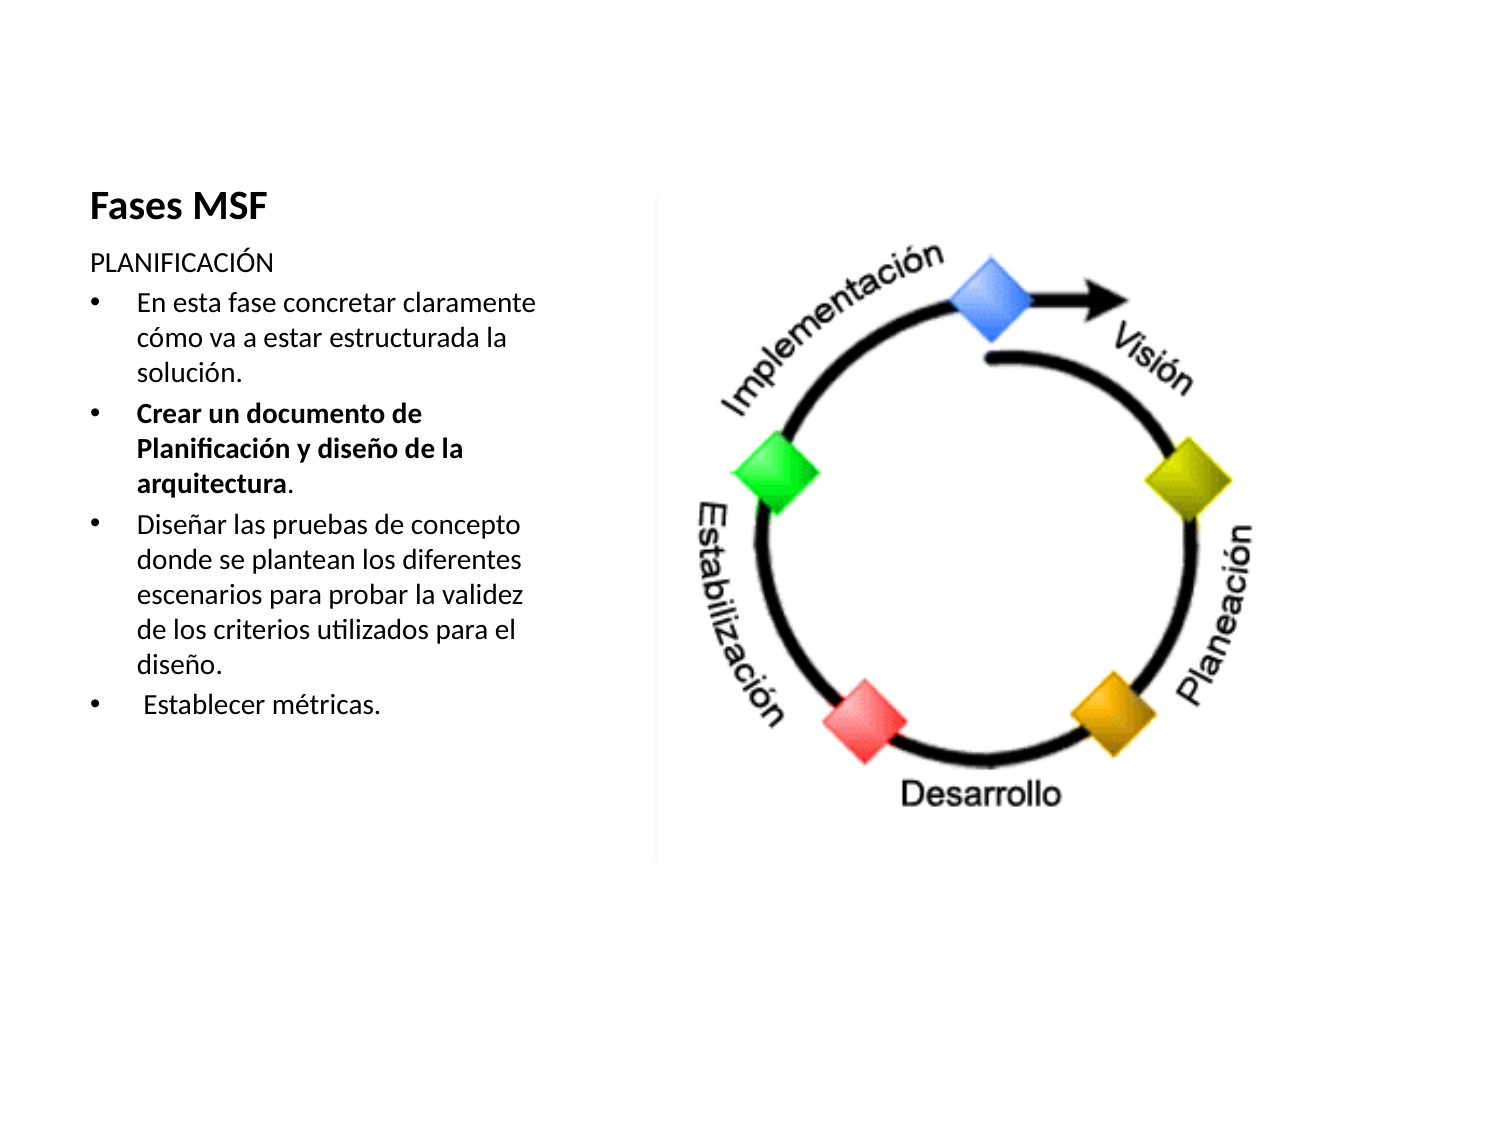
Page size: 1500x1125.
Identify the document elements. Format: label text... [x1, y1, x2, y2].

title Fases MSF [75, 44, 569, 235]
list PLANIFICACIÓN En esta fase concretar claramente cómo va a estar estructurada la solución. Crear un documento de Planificación y diseño de la arquitectura. Diseñar las pruebas de concepto donde se plantean los diferentes escenarios para probar la validez de los criterios utilizados para el diseño. Establecer métricas. [75, 235, 569, 1005]
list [655, 195, 1289, 862]
